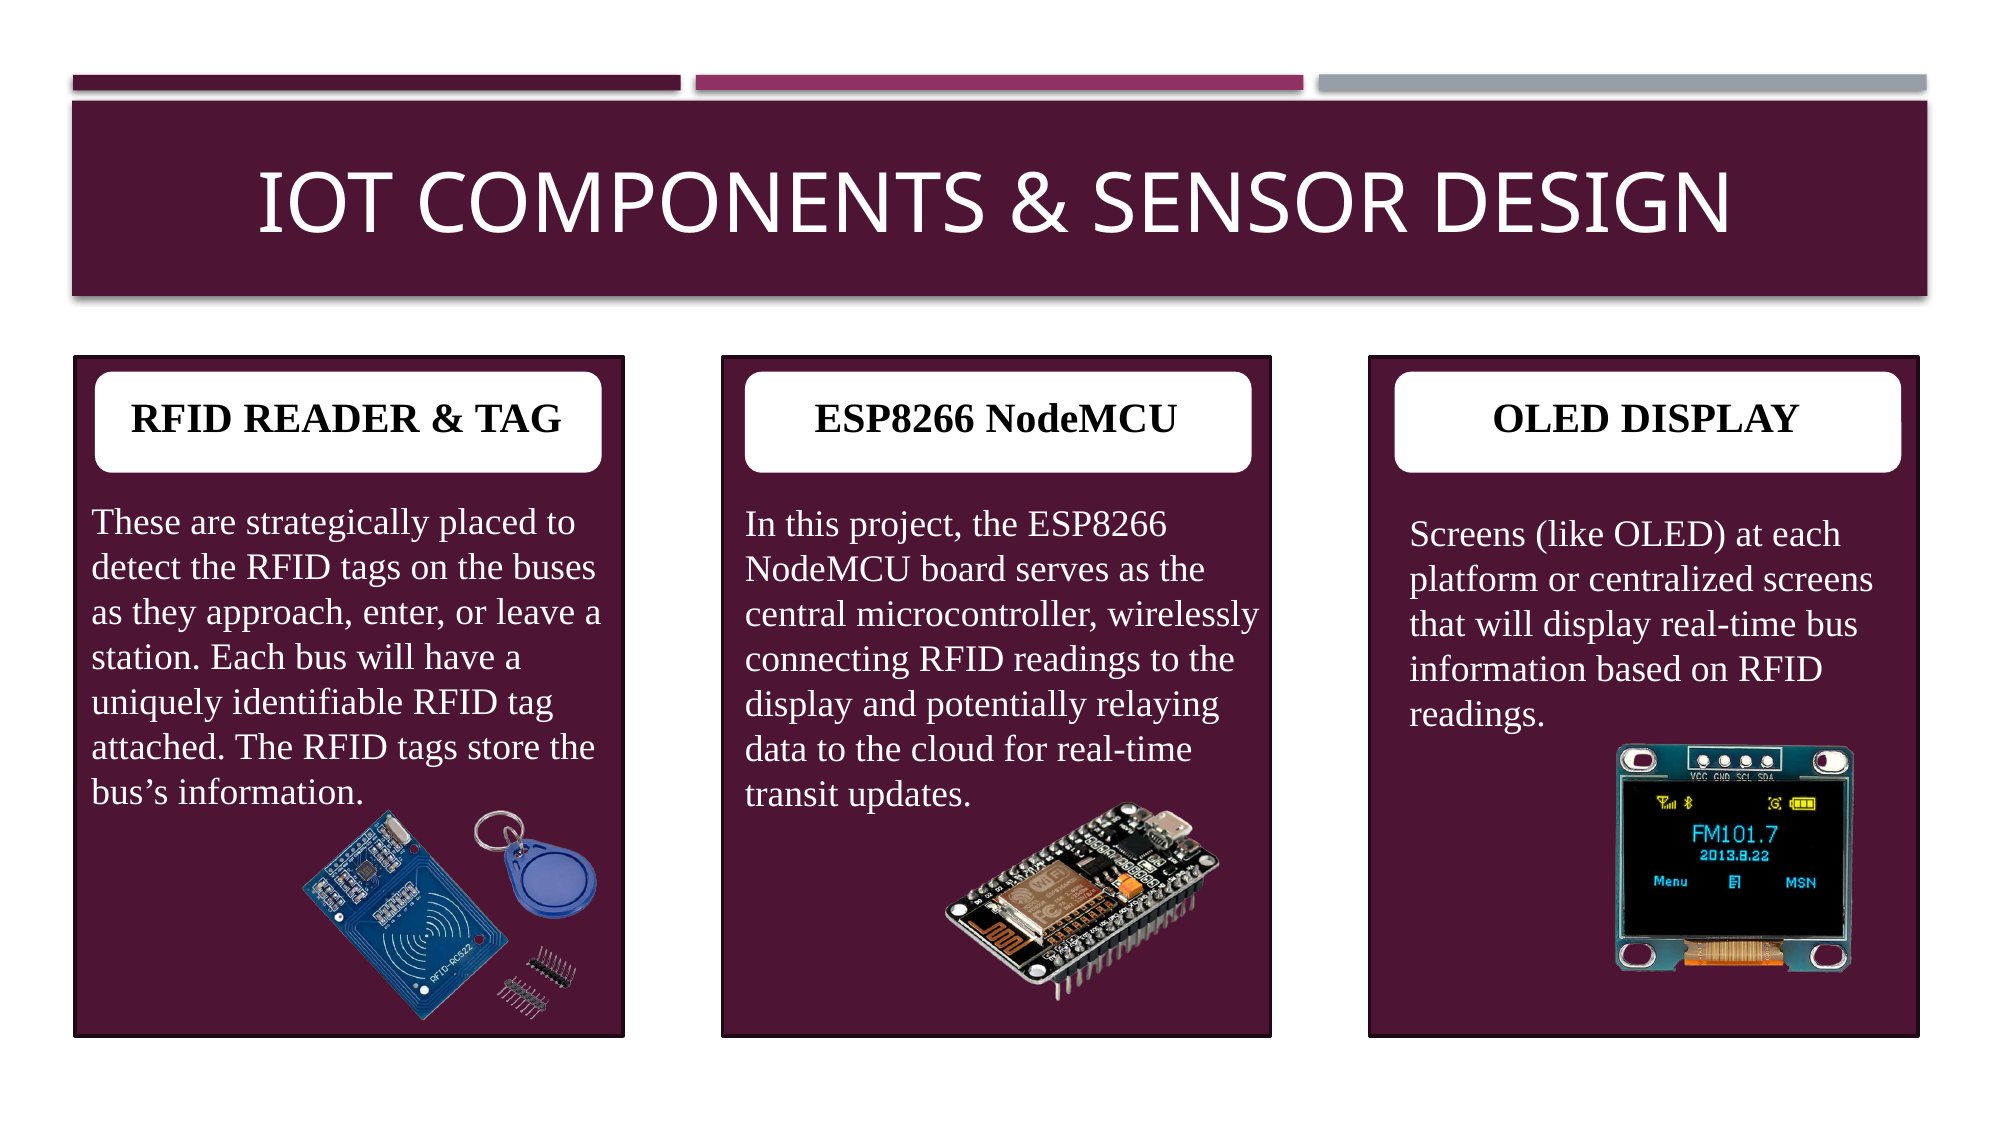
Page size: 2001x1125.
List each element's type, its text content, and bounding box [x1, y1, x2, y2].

text_box [743, 369, 1254, 475]
title IoT COMPONENTS & sensor design [88, 115, 1905, 257]
text_box [1368, 355, 1920, 1038]
text_box These are strategically placed to detect the RFID tags on the buses as they approach, enter, or leave a station. Each bus will have a uniquely identifiable RFID tag attached. The RFID tags store the bus’s information. [76, 489, 625, 820]
text_box RFID READER & TAG [110, 383, 584, 449]
text_box [721, 355, 1272, 1038]
text_box Screens (like OLED) at each platform or centralized screens that will display real-time bus information based on RFID readings. [1394, 501, 1902, 742]
text_box ESP8266 NodeMCU [759, 383, 1234, 449]
text_box [93, 369, 604, 475]
text_box In this project, the ESP8266 NodeMCU board serves as the central microcontroller, wirelessly connecting RFID readings to the display and potentially relaying data to the cloud for real-time transit updates. [729, 491, 1279, 822]
picture [910, 767, 1270, 1038]
text_box [1392, 369, 1904, 475]
picture [296, 771, 603, 1027]
picture [1578, 705, 1884, 1011]
text_box [73, 355, 625, 1038]
text_box OLED DISPLAY [1409, 383, 1883, 449]
